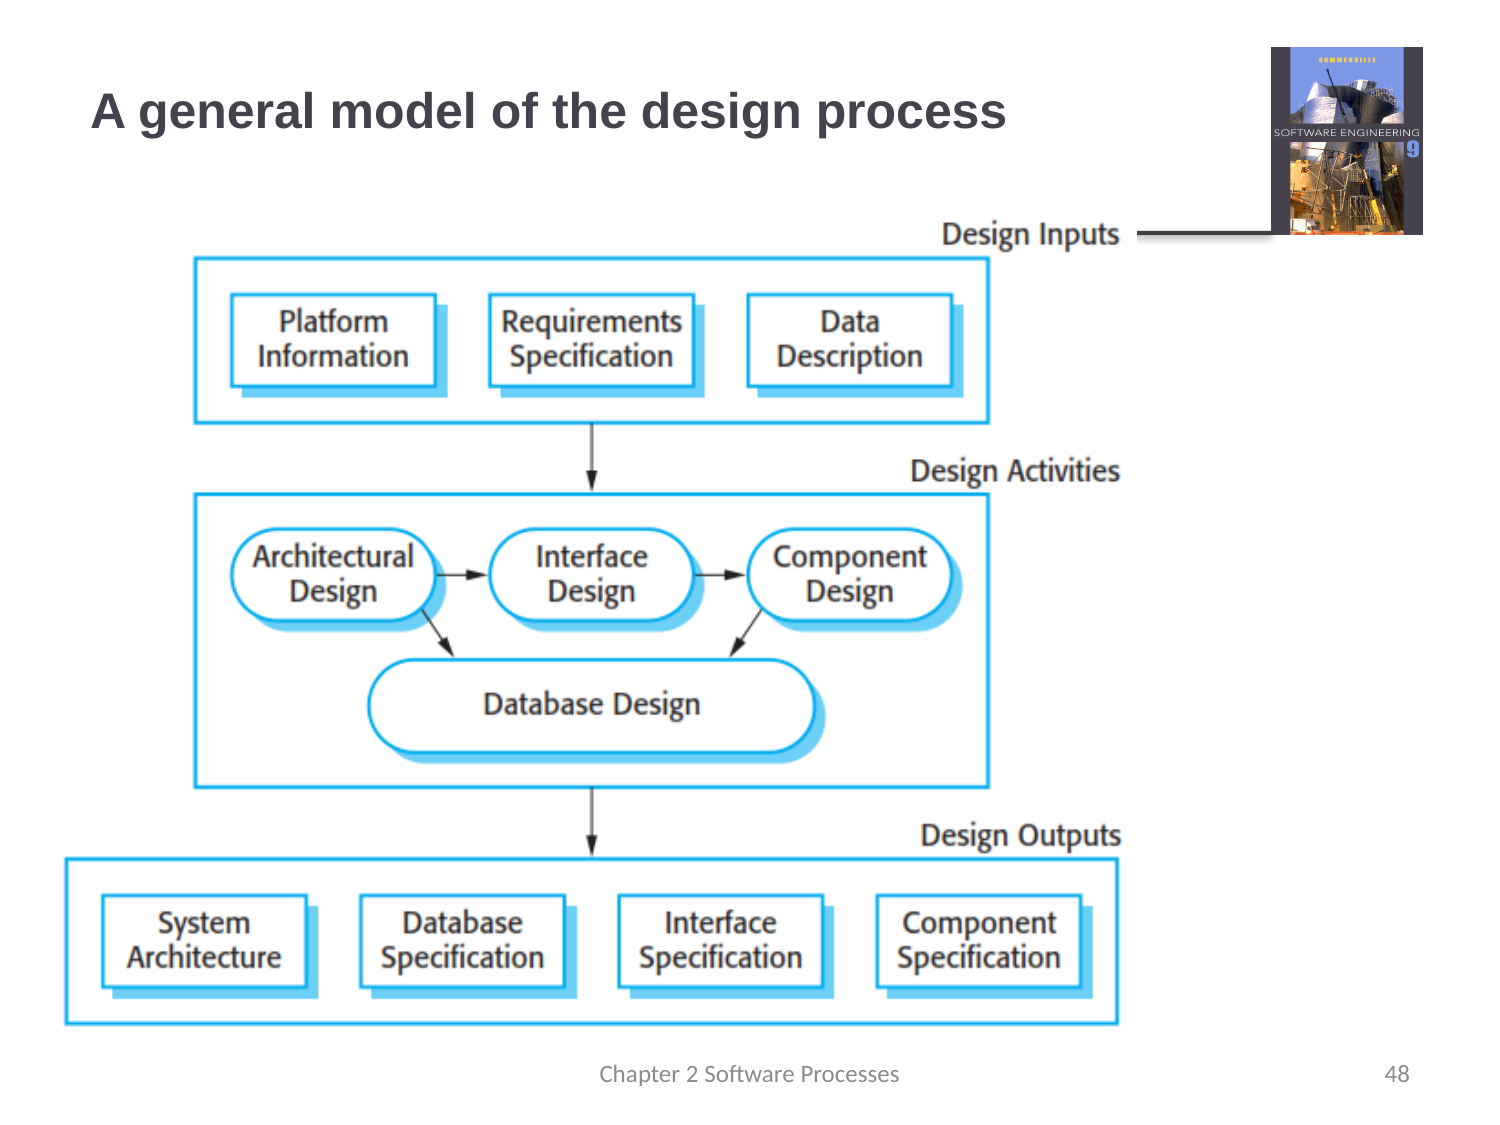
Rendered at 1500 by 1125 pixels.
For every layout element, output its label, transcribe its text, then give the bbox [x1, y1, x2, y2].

picture [1272, 47, 1423, 235]
slide_number 48 [1074, 1042, 1425, 1103]
title A general model of the design process [74, 44, 1272, 233]
footer Chapter 2 Software Processes [512, 1051, 988, 1103]
picture [49, 194, 1137, 1043]
